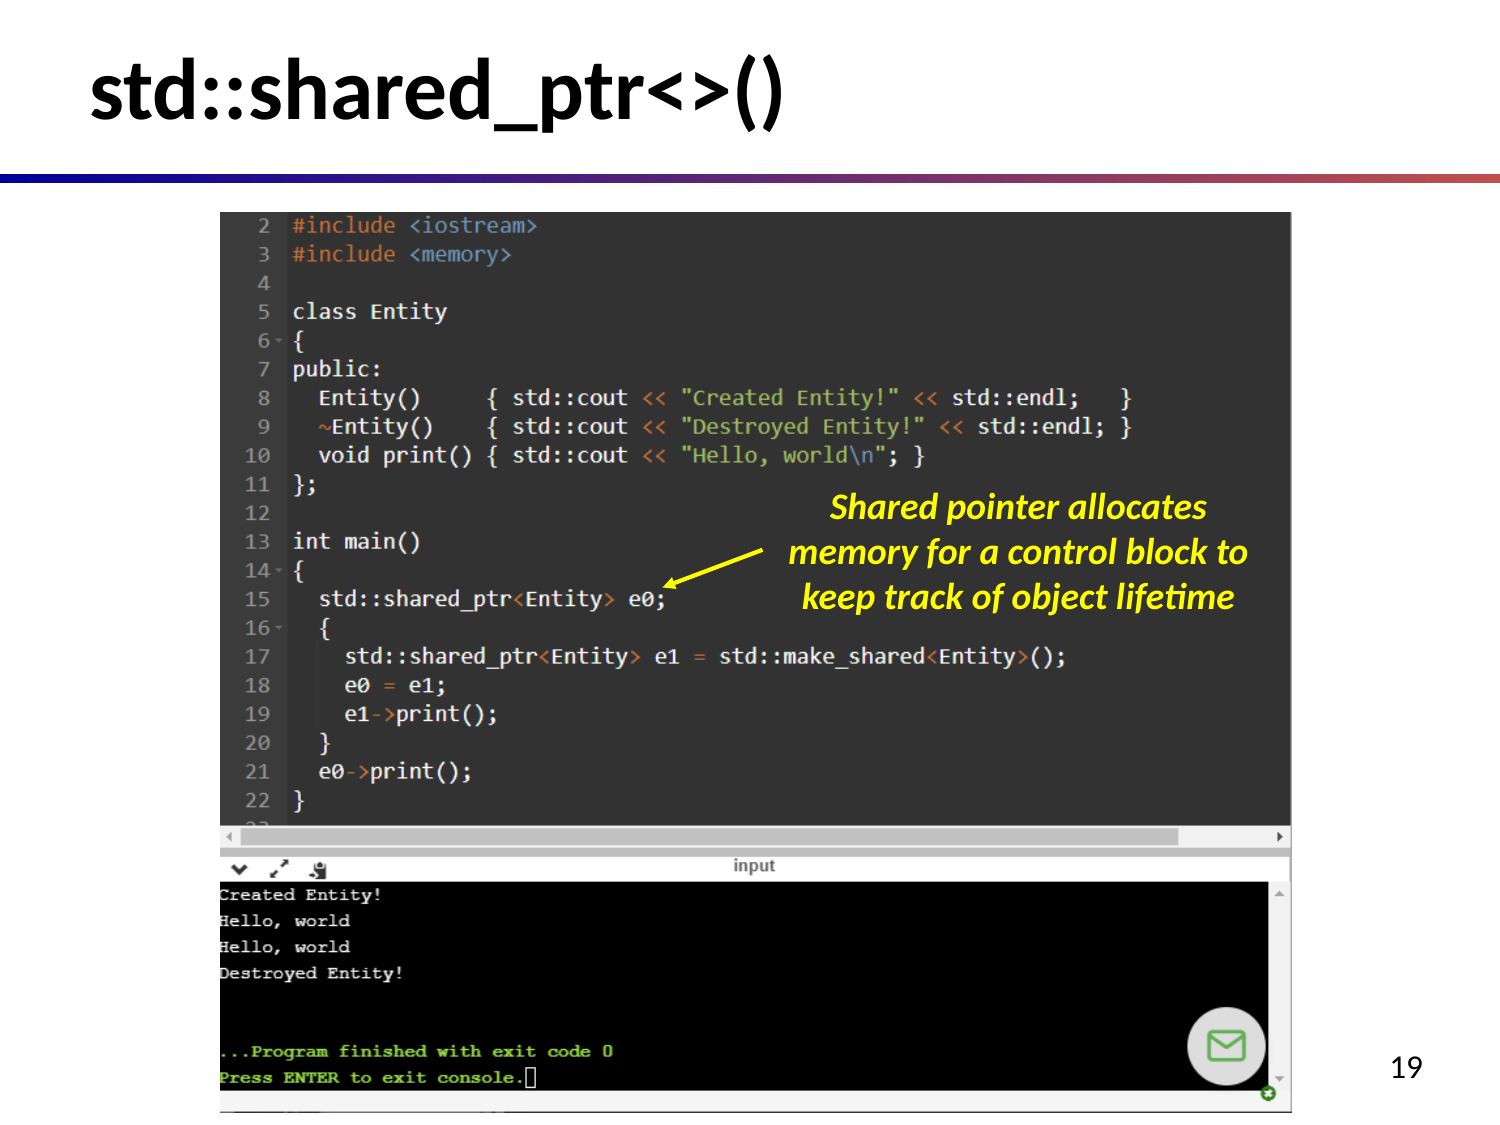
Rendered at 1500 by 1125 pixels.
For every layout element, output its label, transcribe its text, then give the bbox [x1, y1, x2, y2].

title std::shared_ptr<>() [75, 24, 1438, 150]
picture [220, 212, 1292, 1113]
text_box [662, 550, 763, 588]
